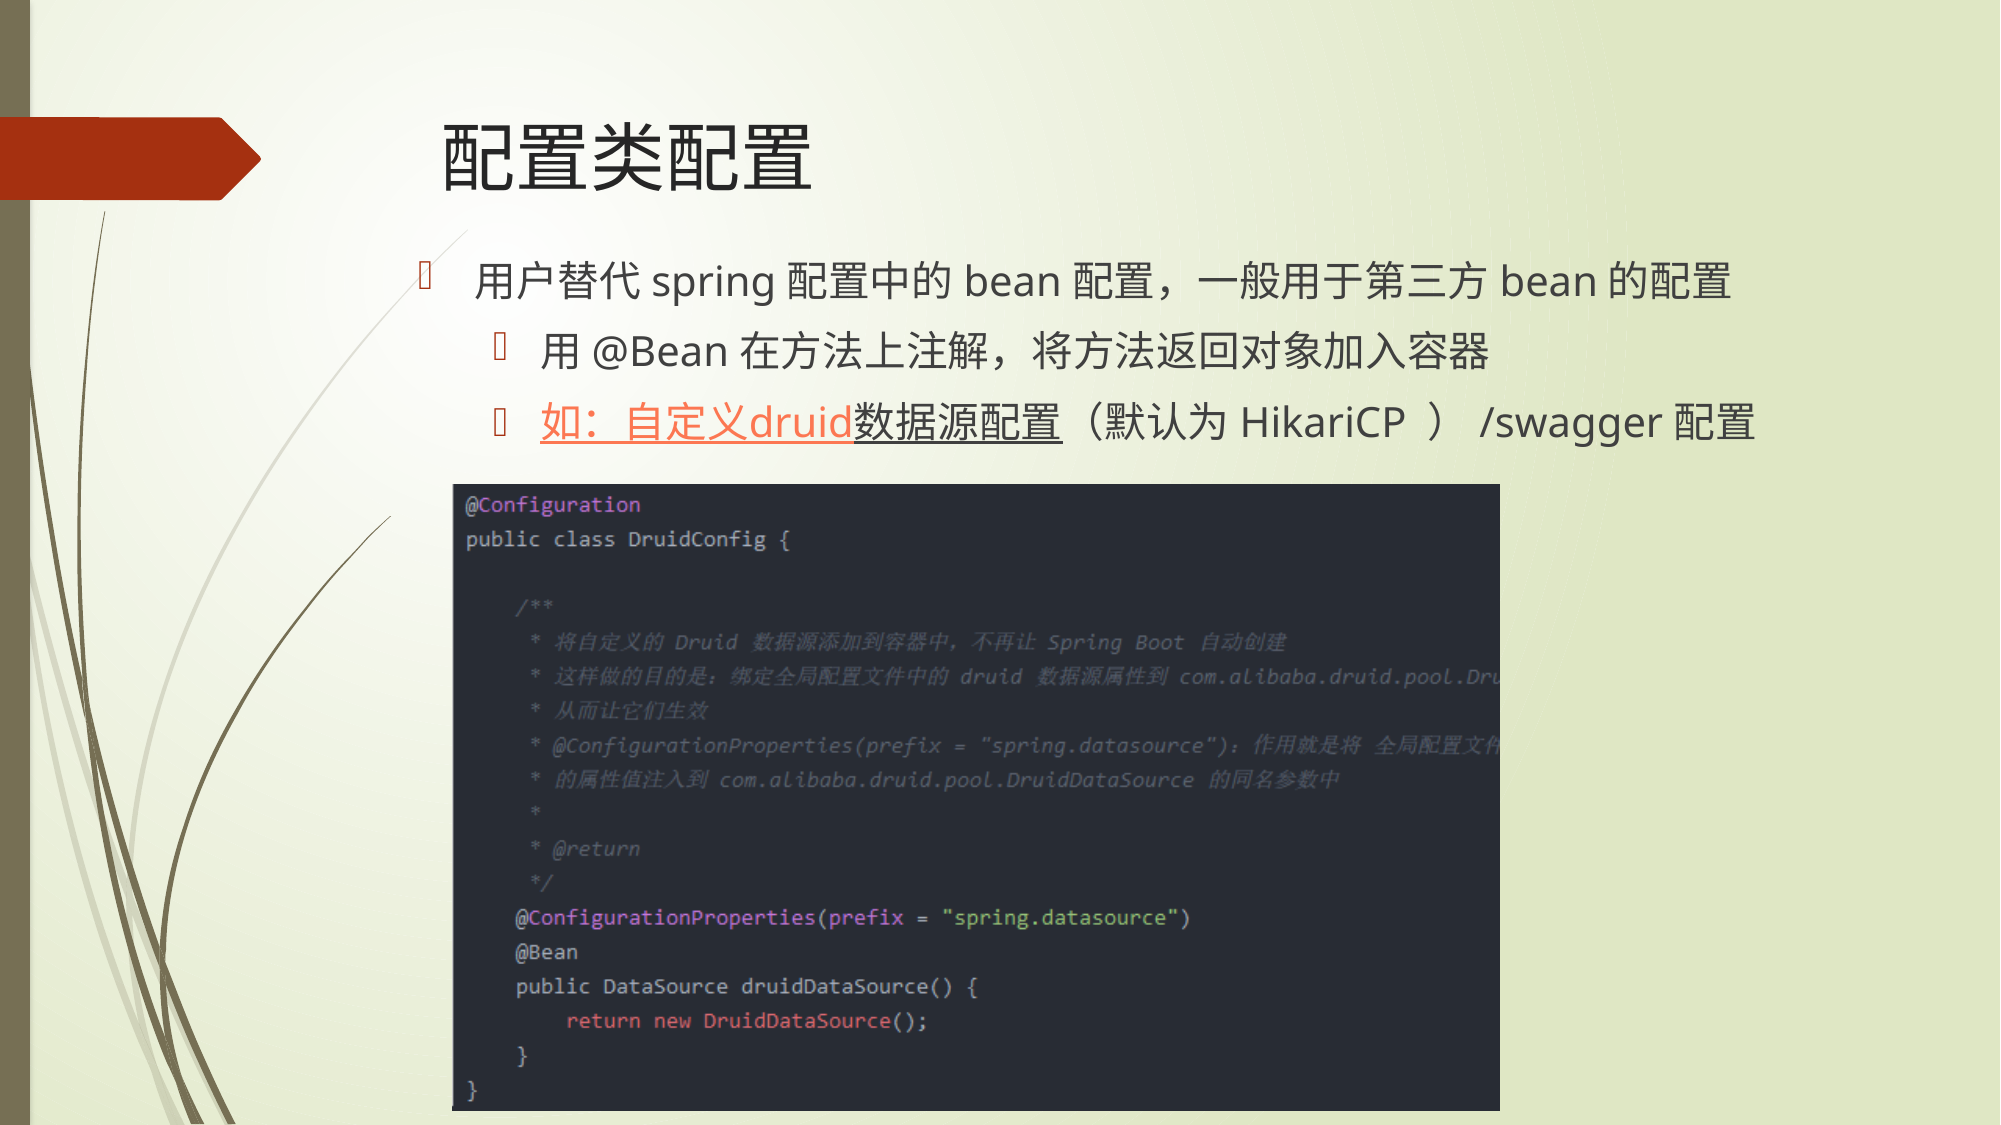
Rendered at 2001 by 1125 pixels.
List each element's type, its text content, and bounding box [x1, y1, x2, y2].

title 配置类配置 [425, 102, 1888, 313]
list 用户替代spring配置中的bean配置，一般用于第三方bean的配置 用@Bean在方法上注解，将方法返回对象加入容器 如：自定义druid数据源配置（默认为HikariCP ）/swagger配置 [403, 246, 1866, 867]
picture [452, 483, 1500, 1111]
